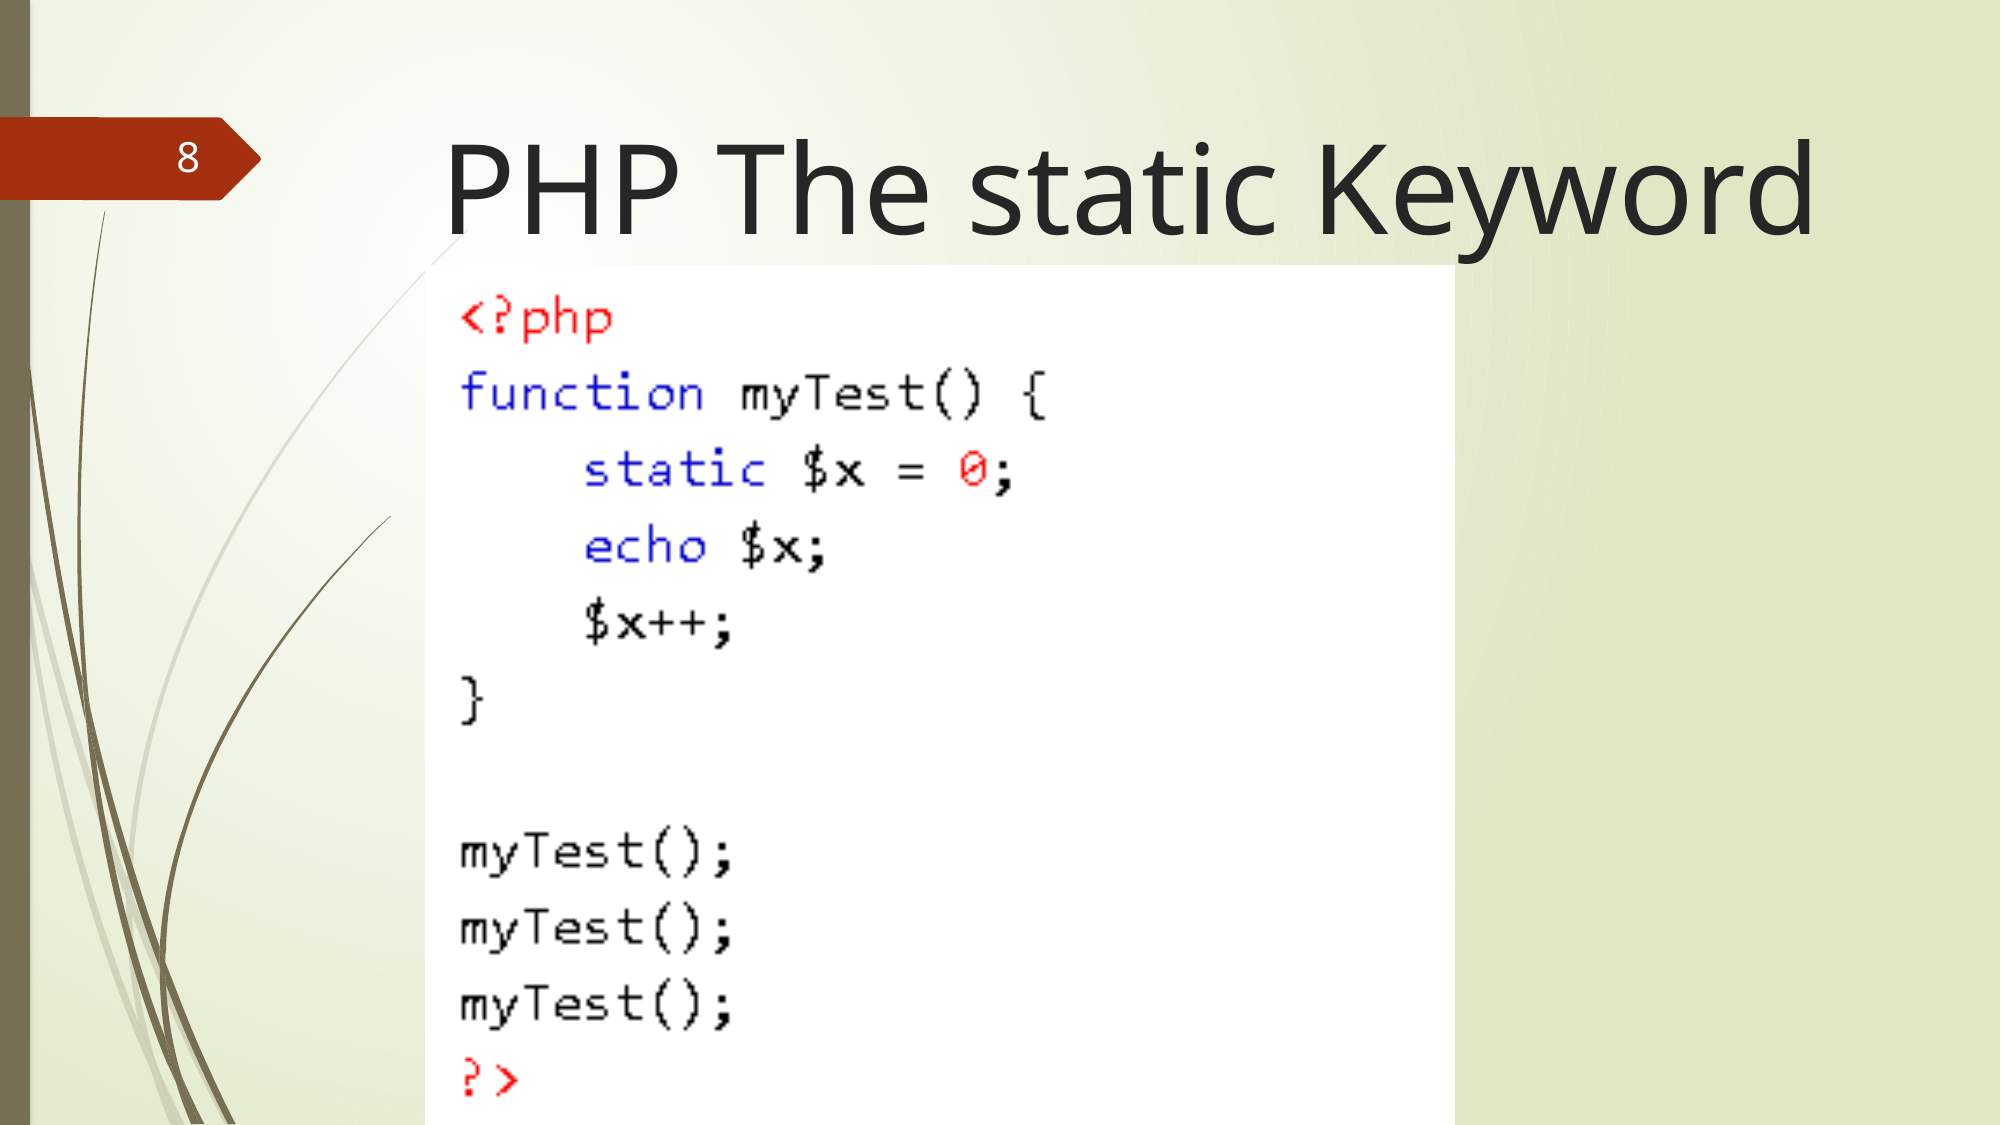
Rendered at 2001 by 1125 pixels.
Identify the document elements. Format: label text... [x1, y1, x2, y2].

picture [425, 265, 1455, 1125]
title PHP The static Keyword [425, 102, 2000, 313]
slide_number 8 [87, 129, 216, 190]
